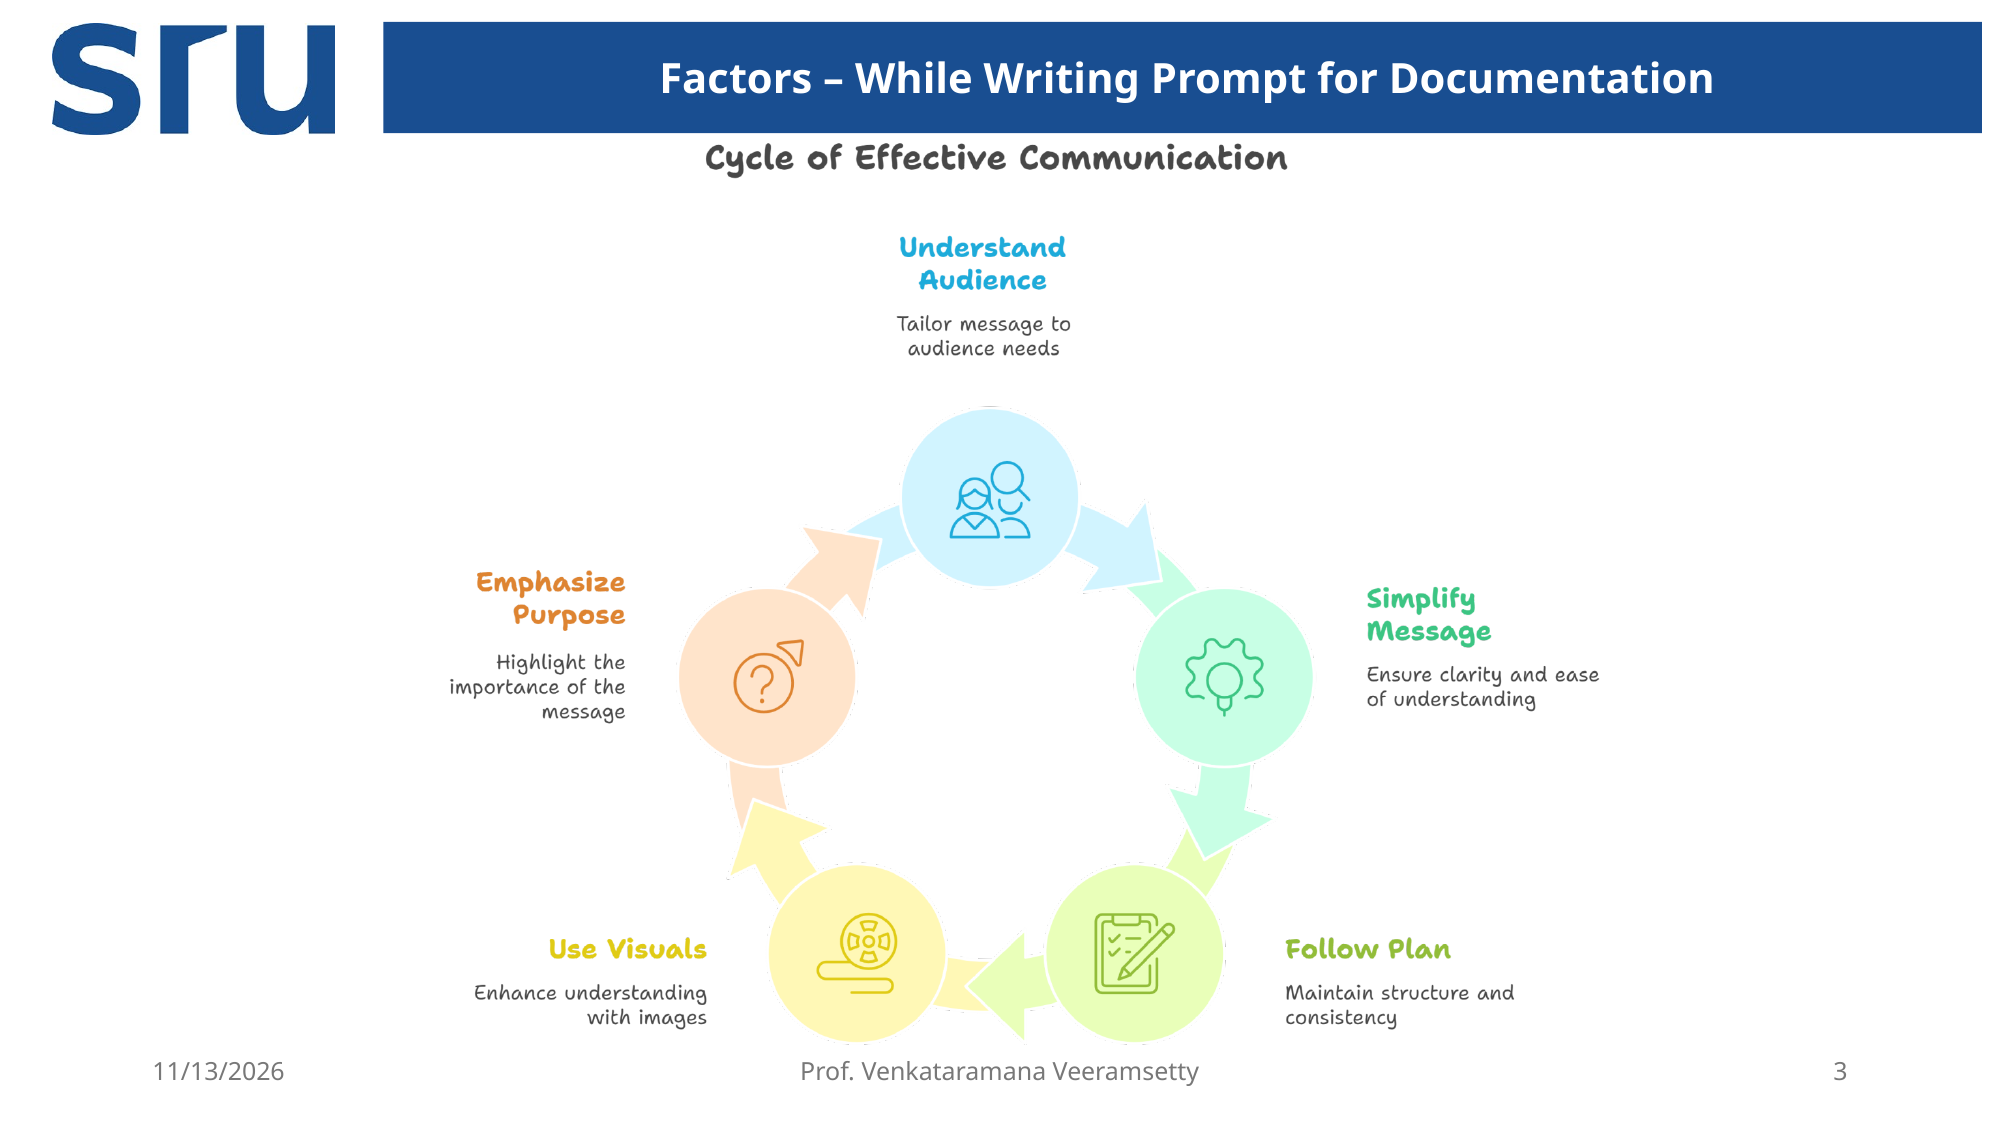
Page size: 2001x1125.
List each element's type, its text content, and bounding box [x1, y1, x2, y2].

slide_number 3 [1412, 1042, 1863, 1103]
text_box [382, 21, 1983, 134]
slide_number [137, 1042, 588, 1103]
footer Prof. Venkataramana Veeramsetty [662, 1055, 1338, 1103]
picture [51, 23, 335, 136]
picture [350, 64, 1658, 1055]
